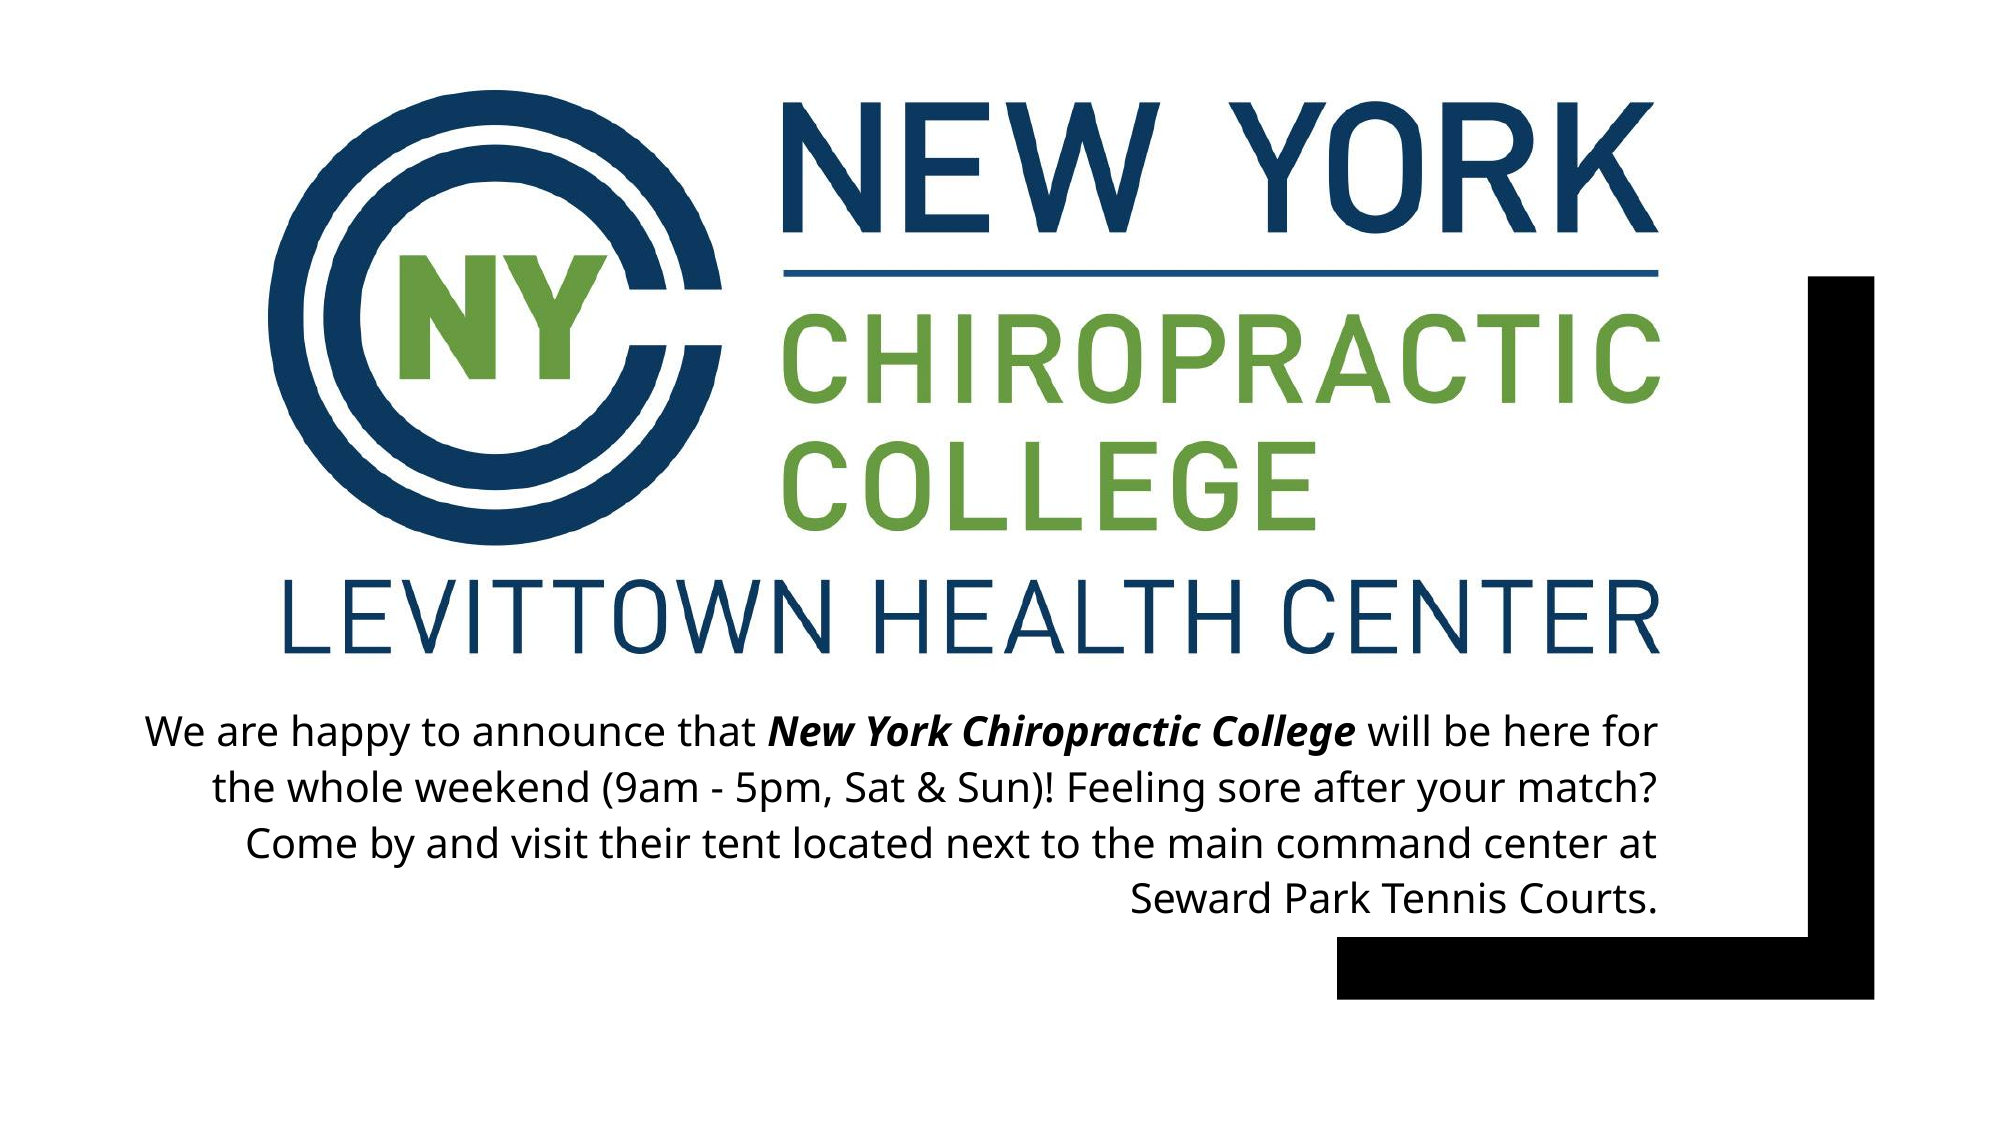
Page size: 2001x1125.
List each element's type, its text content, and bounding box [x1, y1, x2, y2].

picture [127, 0, 1800, 794]
list We are happy to announce that New York Chiropractic College will be here for the whole weekend (9am - 5pm, Sat & Sun)! Feeling sore after your match? Come by and visit their tent located next to the main command center at Seward Park Tennis Courts. [127, 794, 1675, 933]
